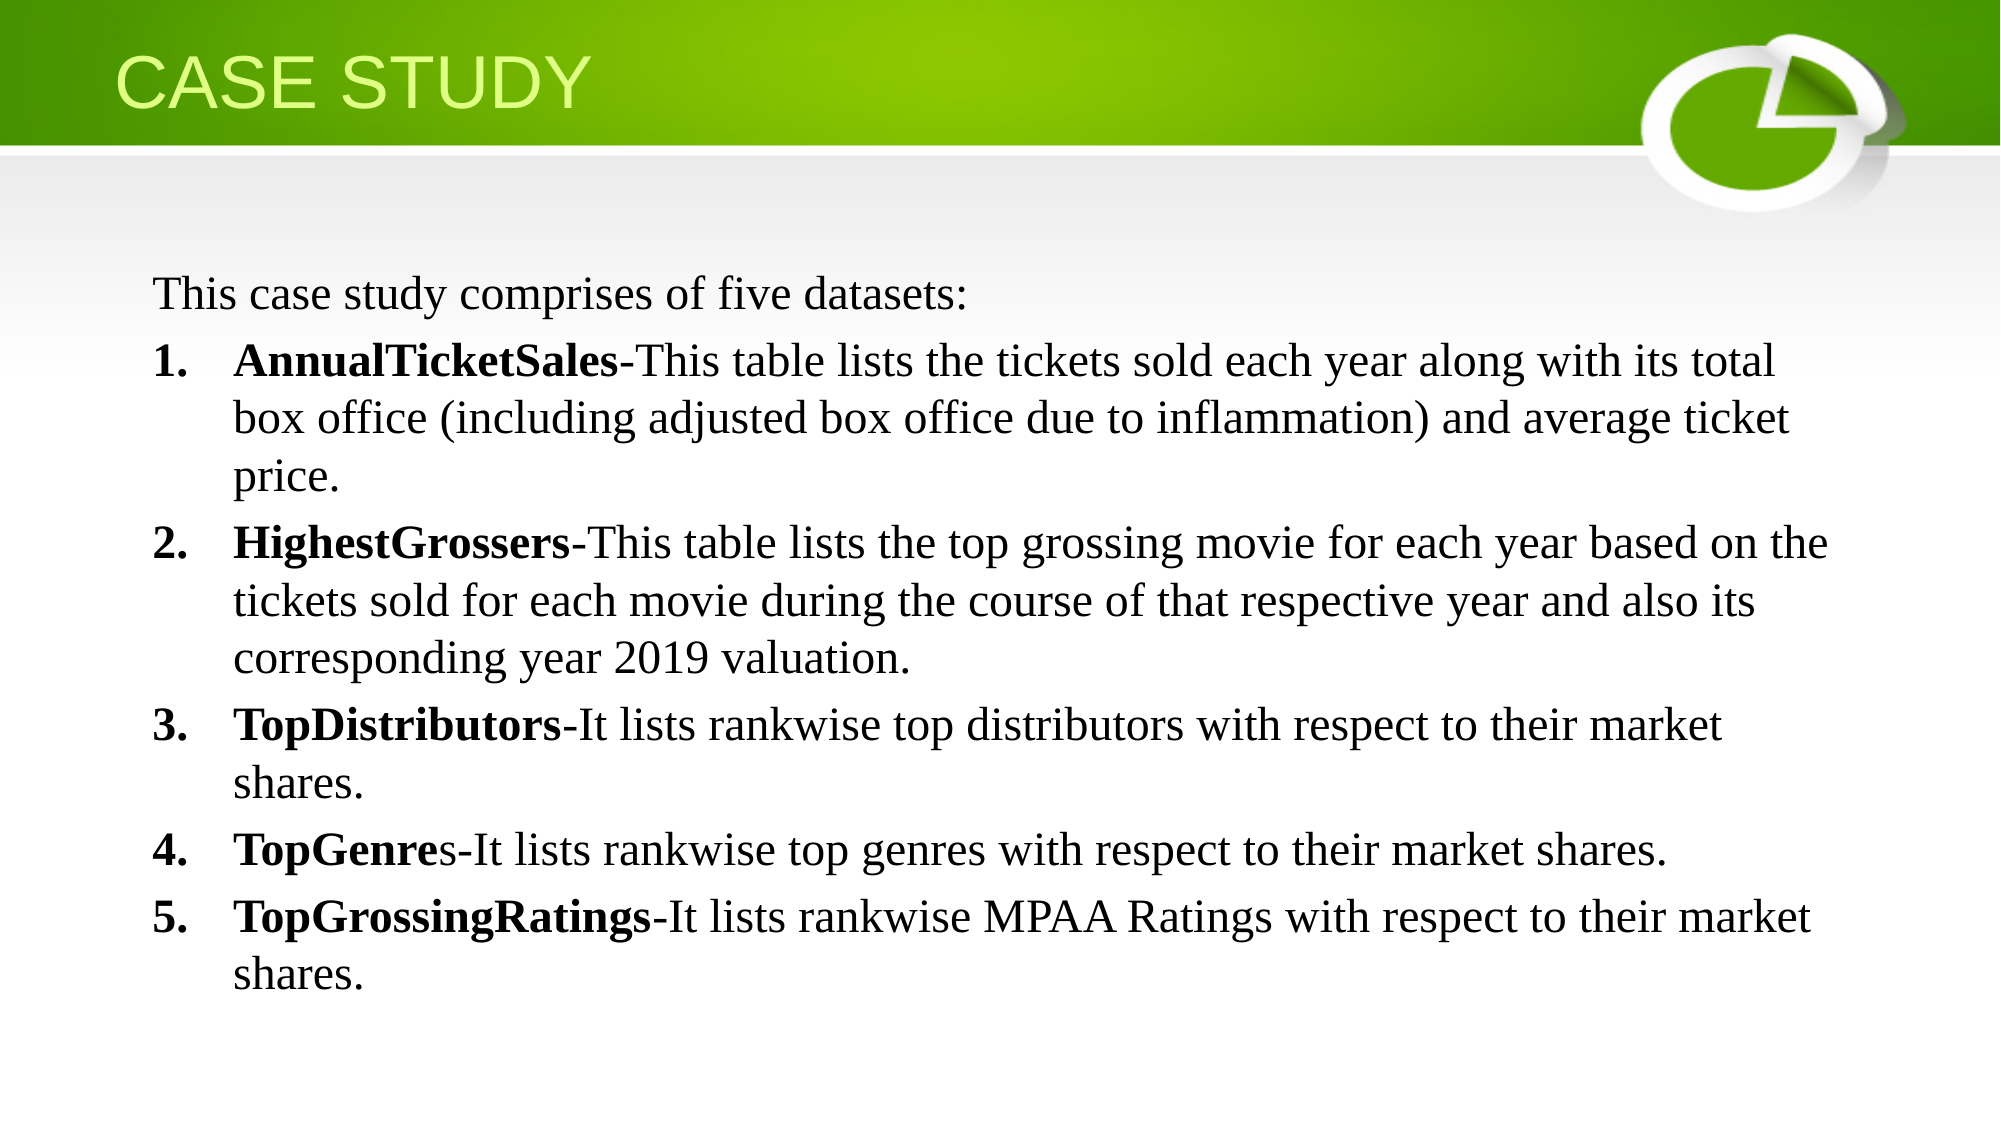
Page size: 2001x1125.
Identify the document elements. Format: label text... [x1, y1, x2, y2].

title CASE STUDY [99, 30, 1901, 127]
list This case study comprises of five datasets: AnnualTicketSales-This table lists the tickets sold each year along with its total box office (including adjusted box office due to inflammation) and average ticket price. HighestGrossers-This table lists the top grossing movie for each year based on the tickets sold for each movie during the course of that respective year and also its corresponding year 2019 valuation. TopDistributors-It lists rankwise top distributors with respect to their market shares. TopGenres-It lists rankwise top genres with respect to their market shares. TopGrossingRatings-It lists rankwise MPAA Ratings with respect to their market shares. [137, 253, 1863, 1036]
picture [0, 0, 2001, 1125]
